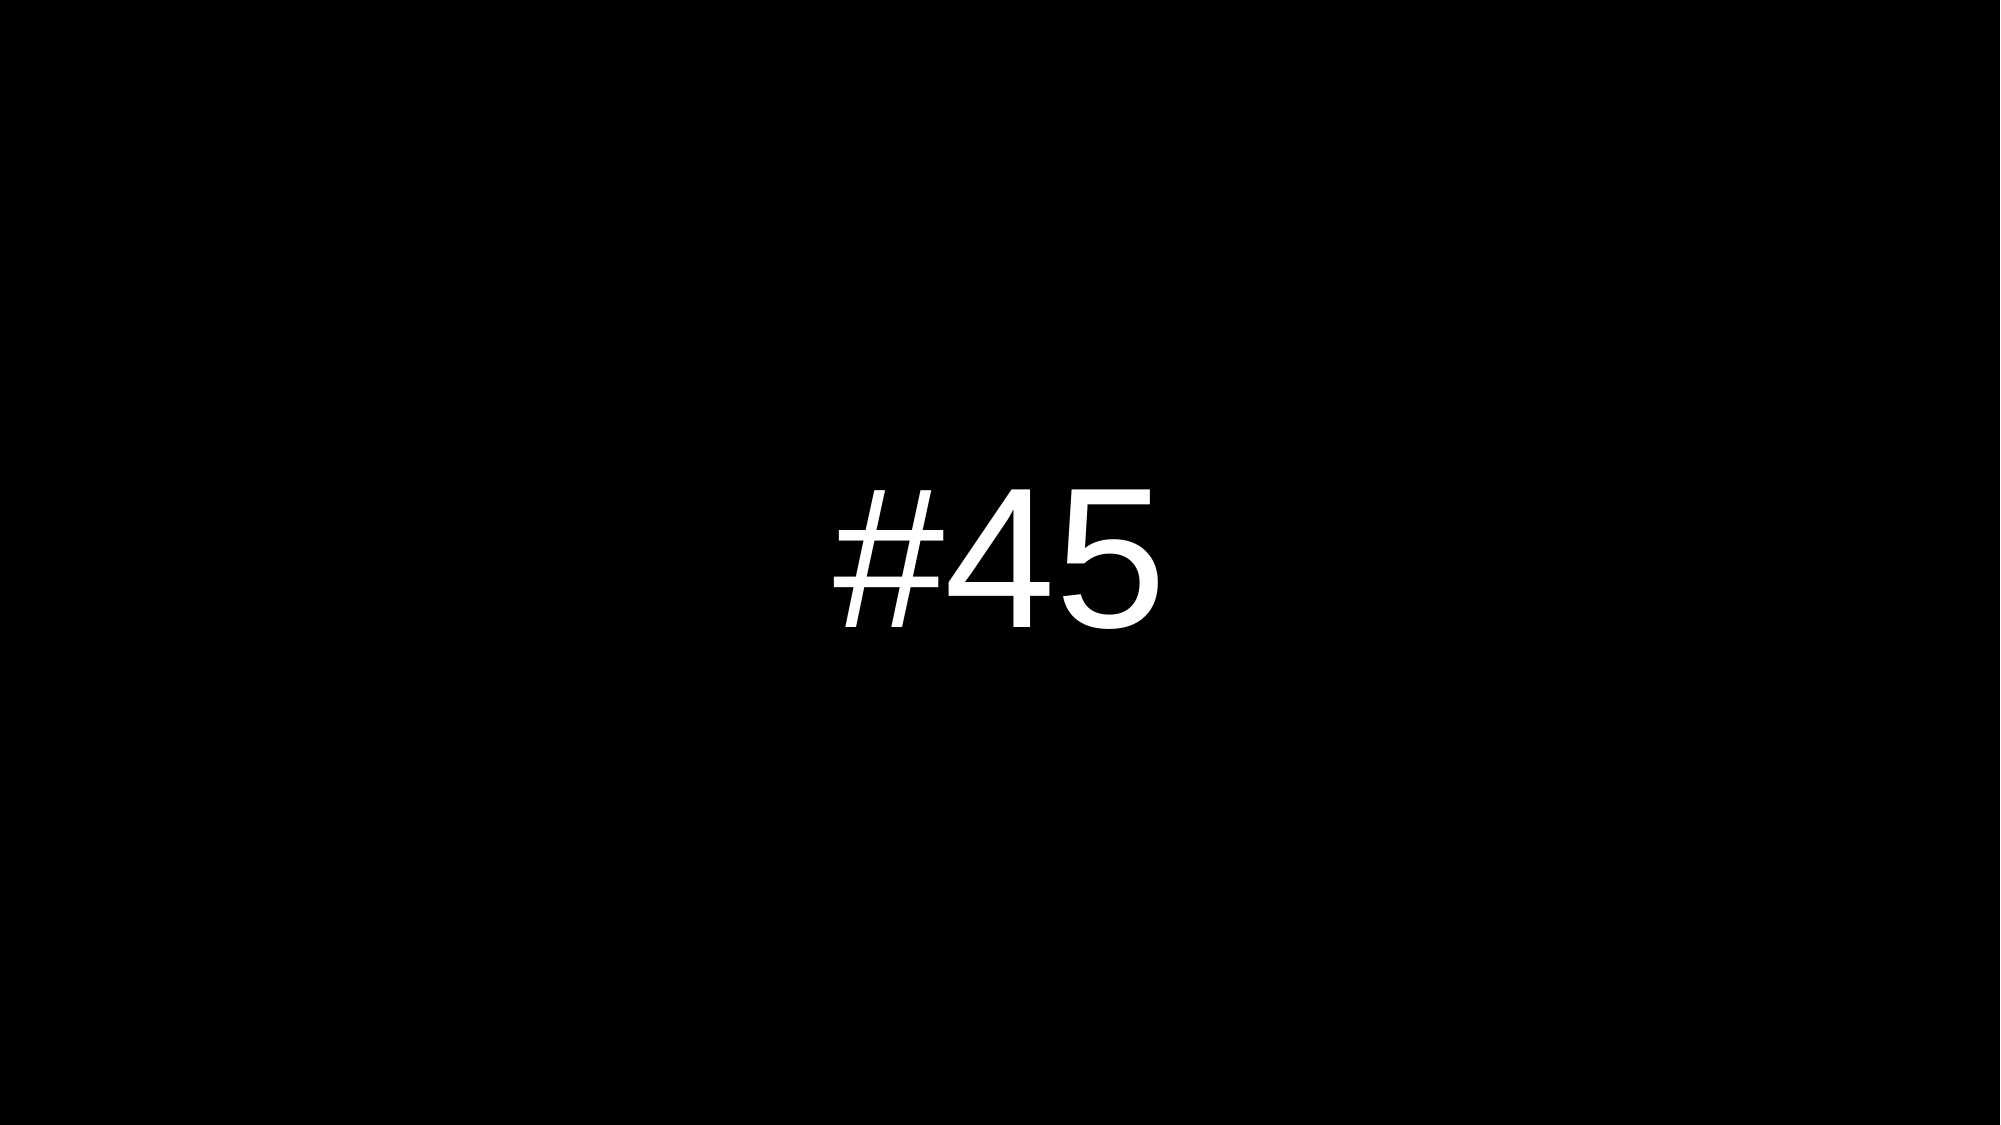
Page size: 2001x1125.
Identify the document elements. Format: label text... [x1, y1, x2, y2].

text_box #45 [137, 453, 1863, 672]
